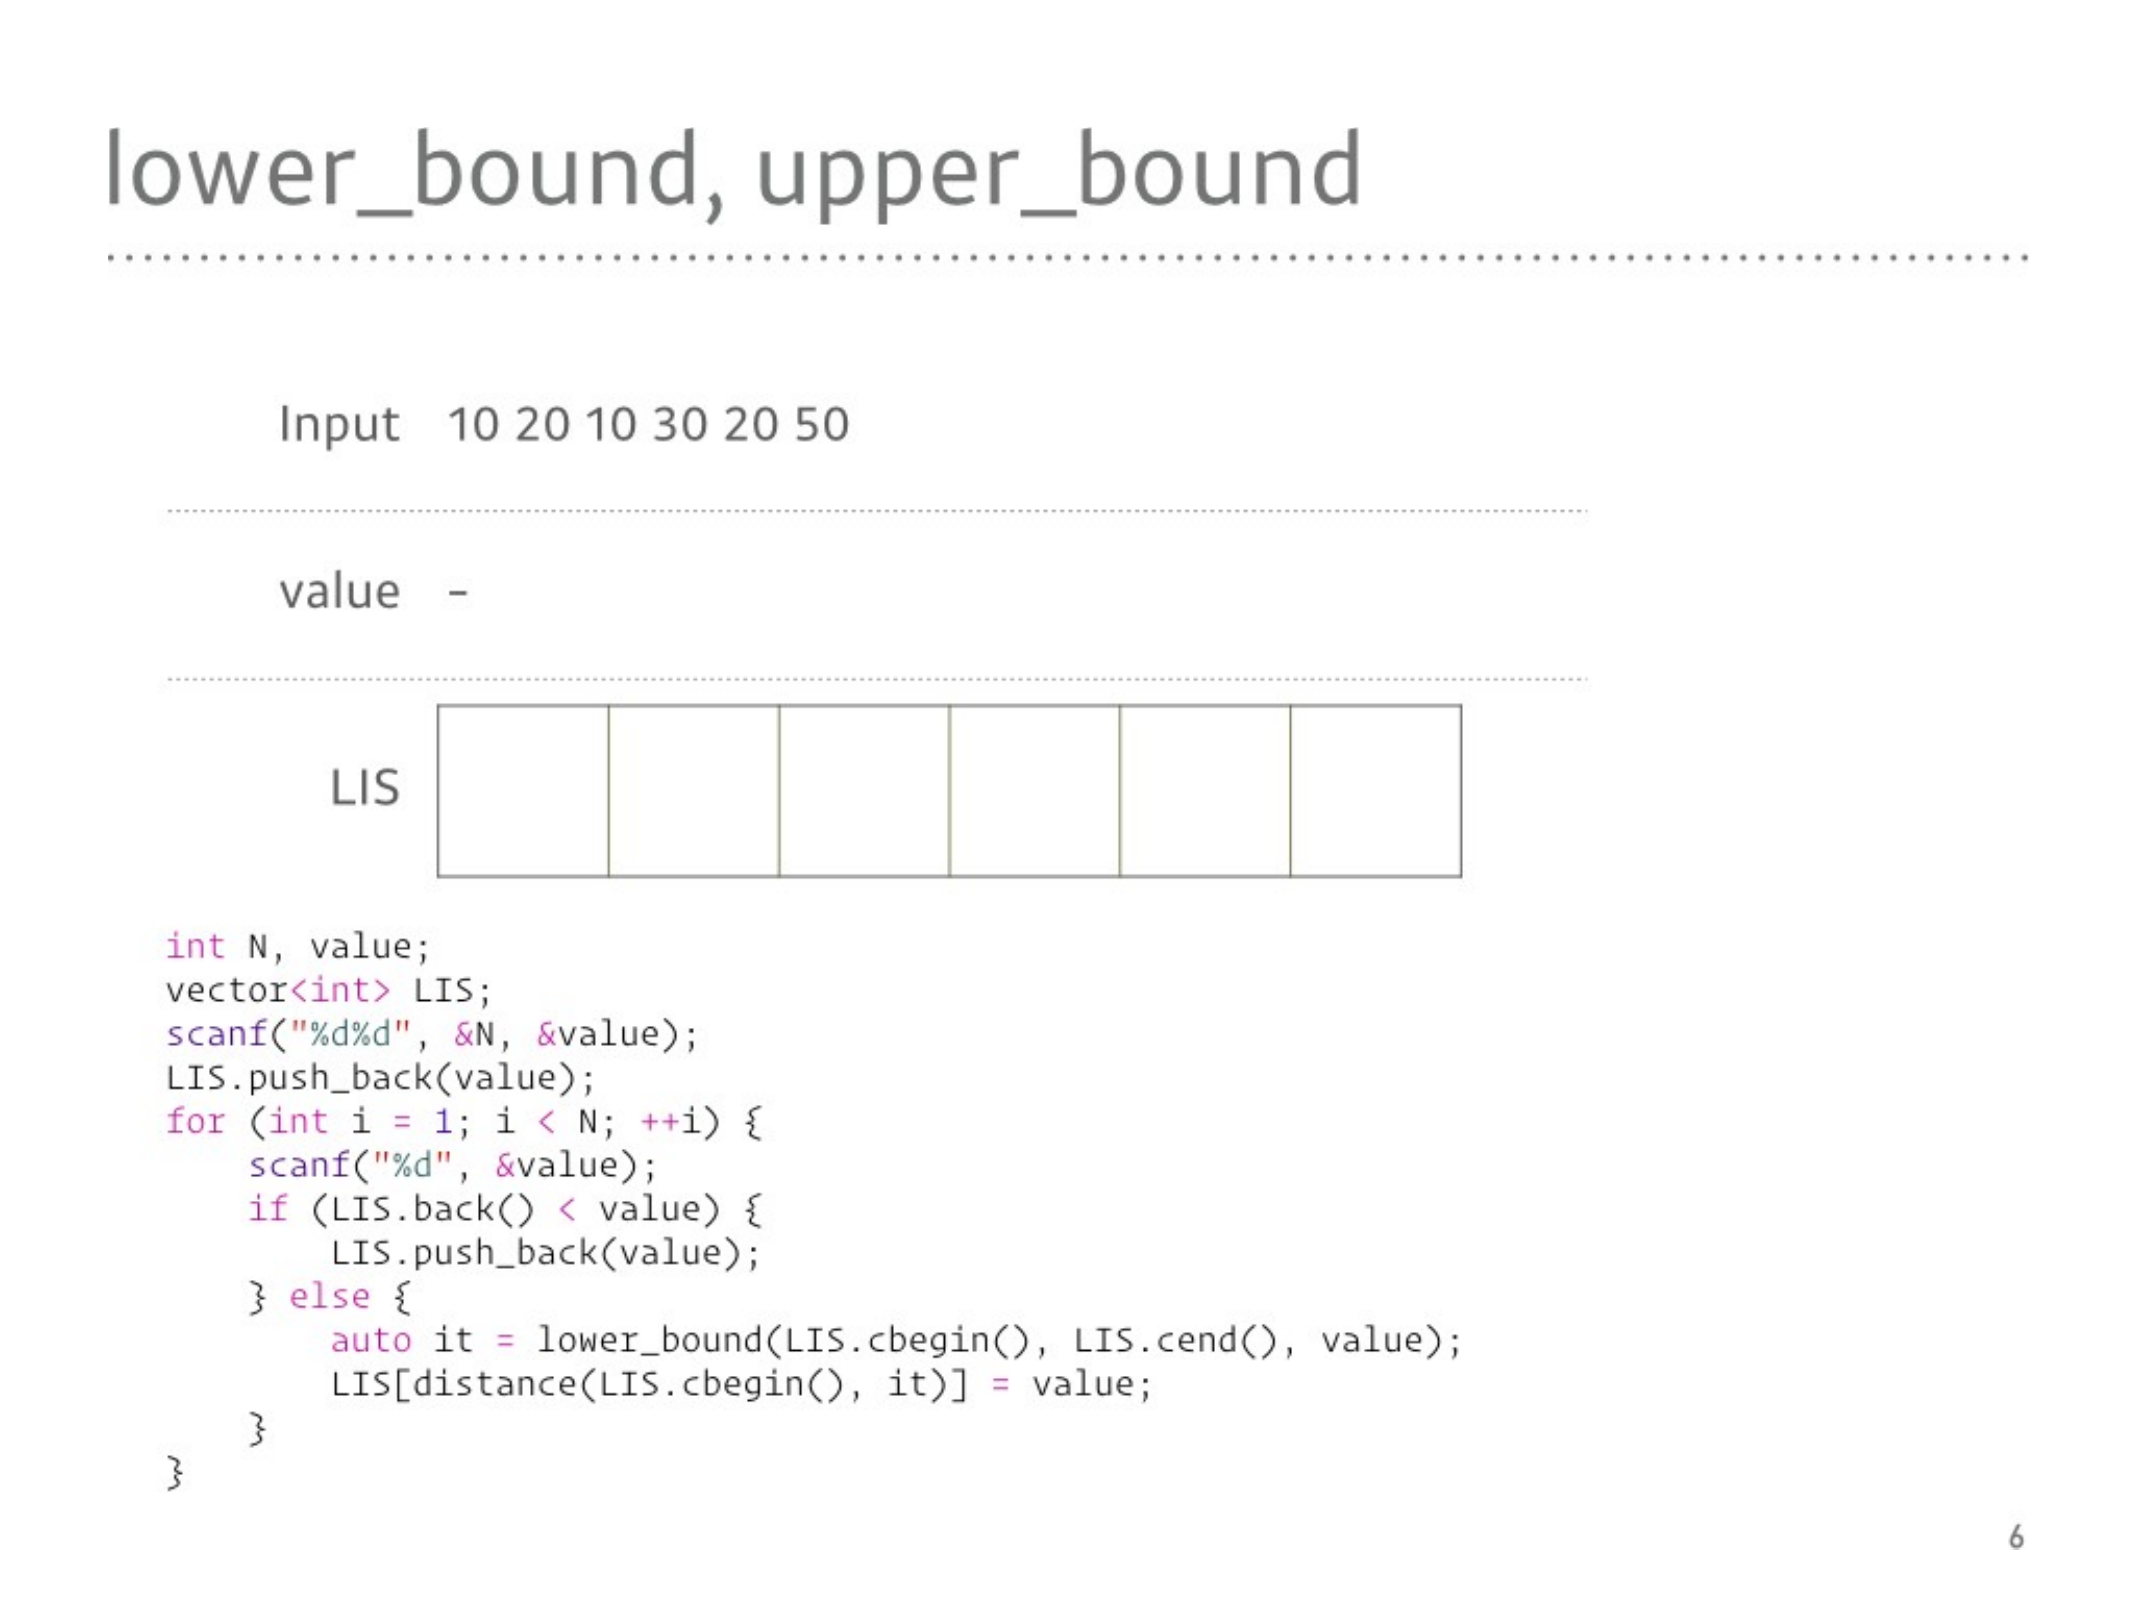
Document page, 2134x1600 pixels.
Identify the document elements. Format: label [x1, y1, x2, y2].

text_box [108, 127, 2030, 1550]
